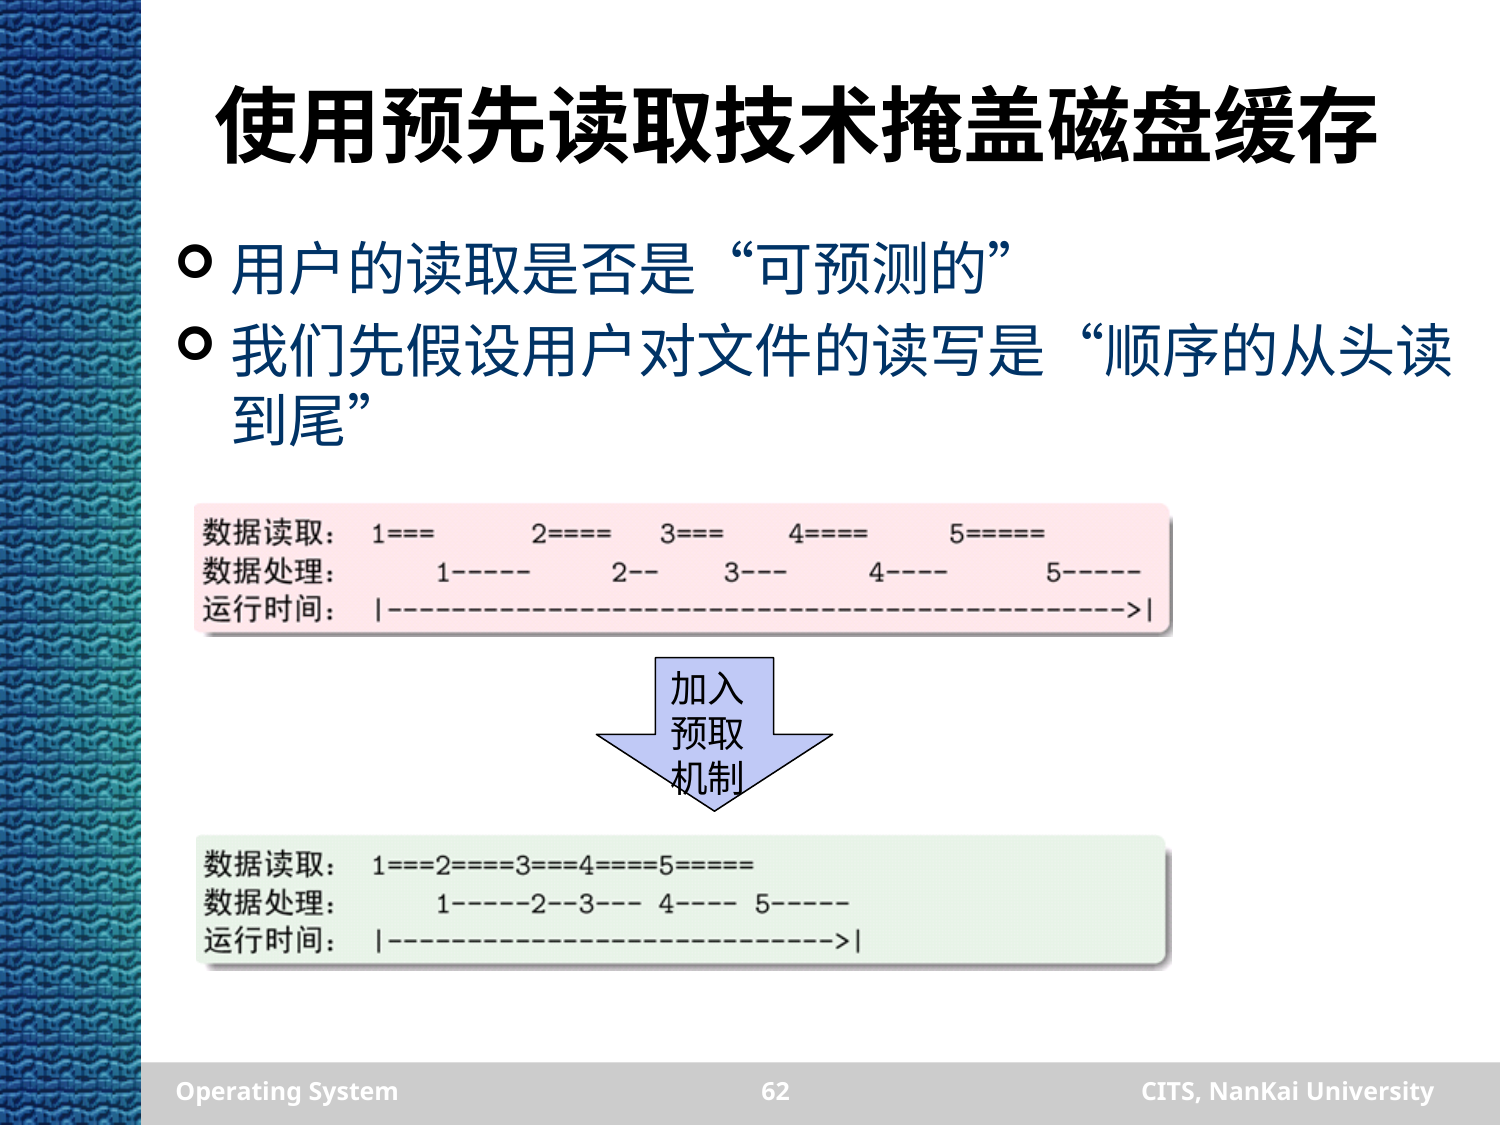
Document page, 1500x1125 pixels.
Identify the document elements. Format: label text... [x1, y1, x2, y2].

list 用户的读取是否是“可预测的” 我们先假设用户对文件的读写是“顺序的从头读到尾” [159, 224, 1483, 1047]
title 使用预先读取技术掩盖磁盘缓存 [159, 50, 1436, 197]
picture [196, 833, 1172, 971]
text_box 加入预取机制 [596, 657, 833, 812]
picture [194, 502, 1174, 638]
slide_number Operating System [160, 1067, 574, 1118]
footer CITS, NanKai University [974, 1067, 1451, 1118]
slide_number 62 [600, 1067, 951, 1118]
picture [0, 0, 141, 1125]
